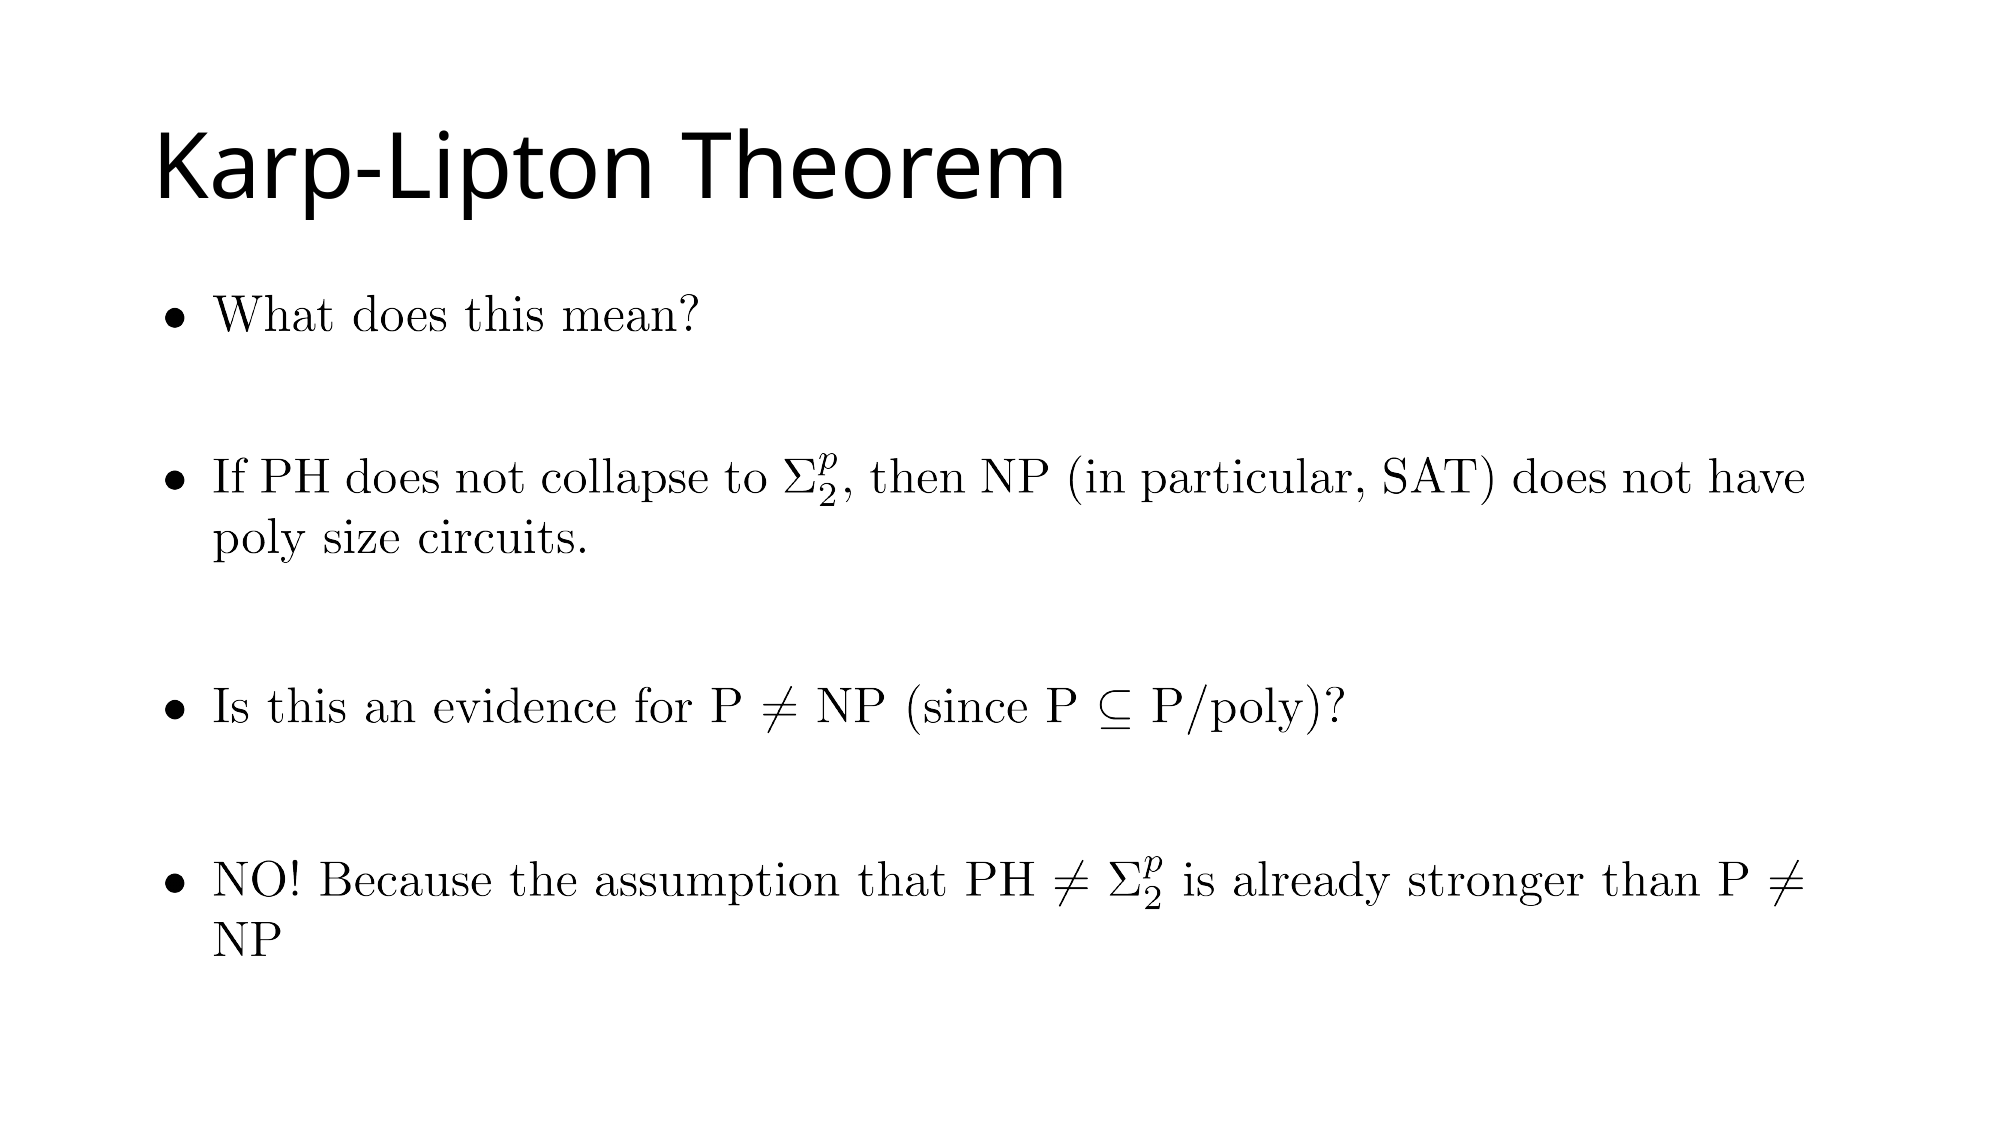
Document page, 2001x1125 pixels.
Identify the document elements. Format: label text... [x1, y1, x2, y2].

picture [164, 453, 1804, 563]
picture [164, 294, 698, 332]
title Karp-Lipton Theorem [137, 59, 1863, 278]
picture [164, 684, 1344, 735]
picture [164, 856, 1803, 956]
